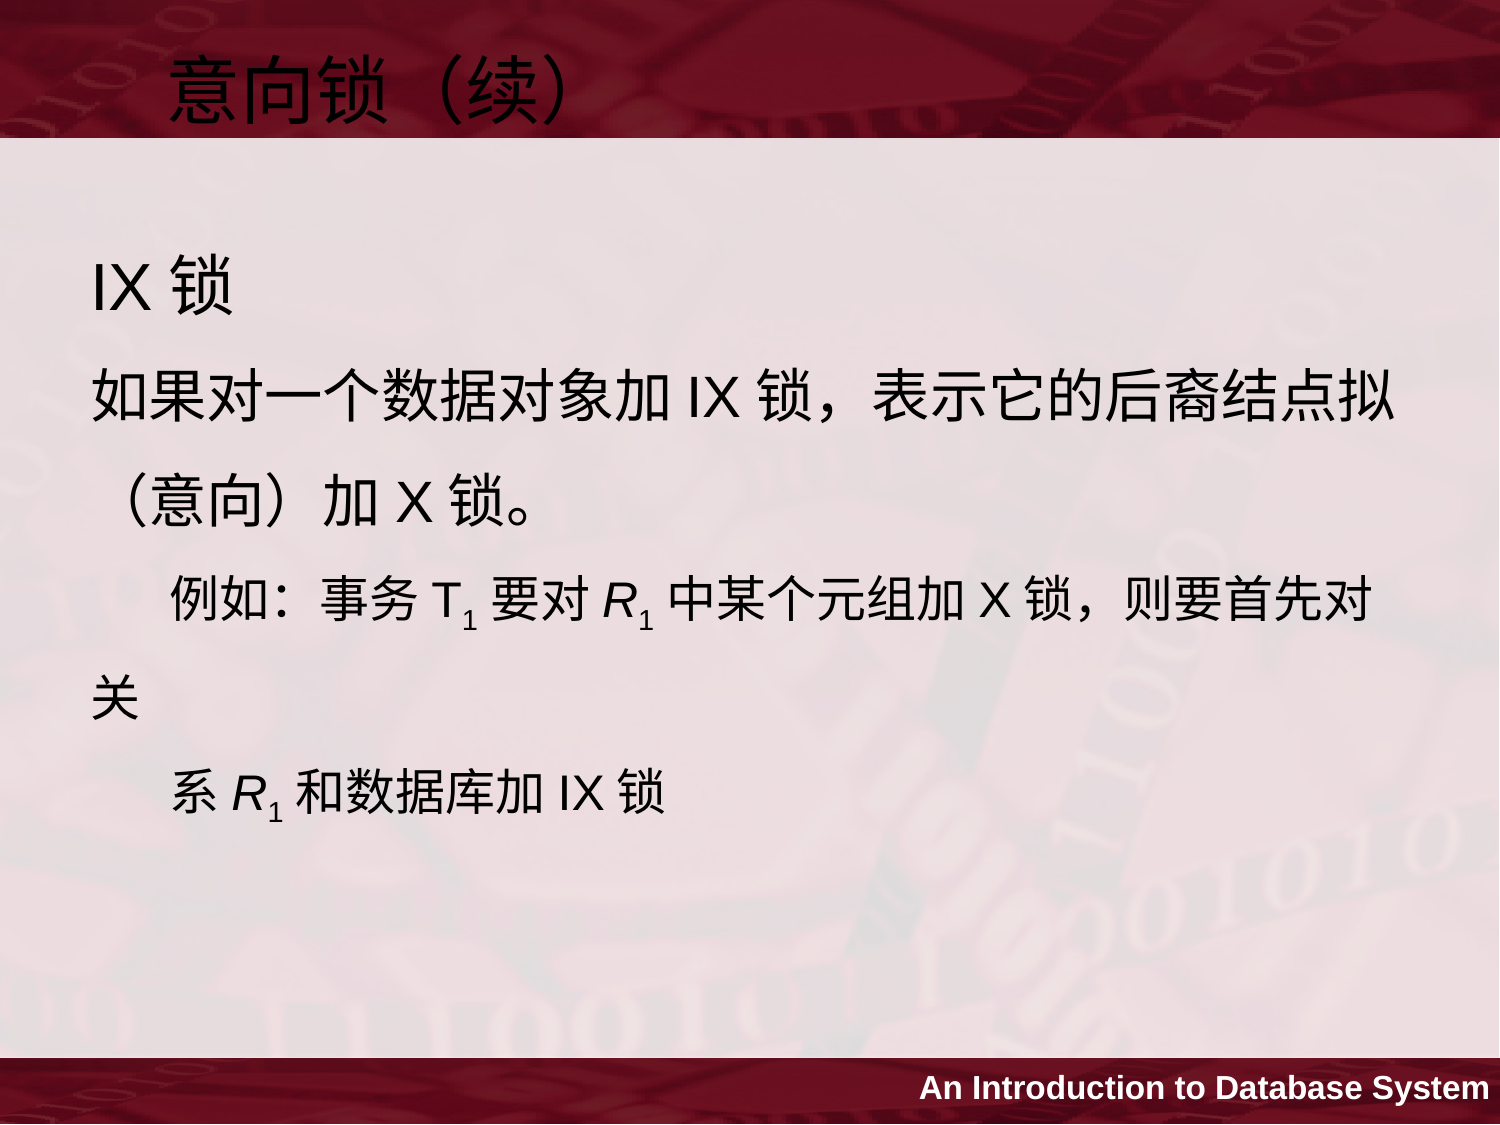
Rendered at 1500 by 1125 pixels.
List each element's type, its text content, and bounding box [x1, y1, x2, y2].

list IX锁 如果对一个数据对象加IX锁，表示它的后裔结点拟（意向）加X锁。 例如：事务T1要对R1中某个元组加X锁，则要首先对关 系R1和数据库加IX锁 [75, 196, 1425, 1038]
picture [0, 0, 1500, 1124]
title 意向锁（续） [150, 41, 1363, 135]
